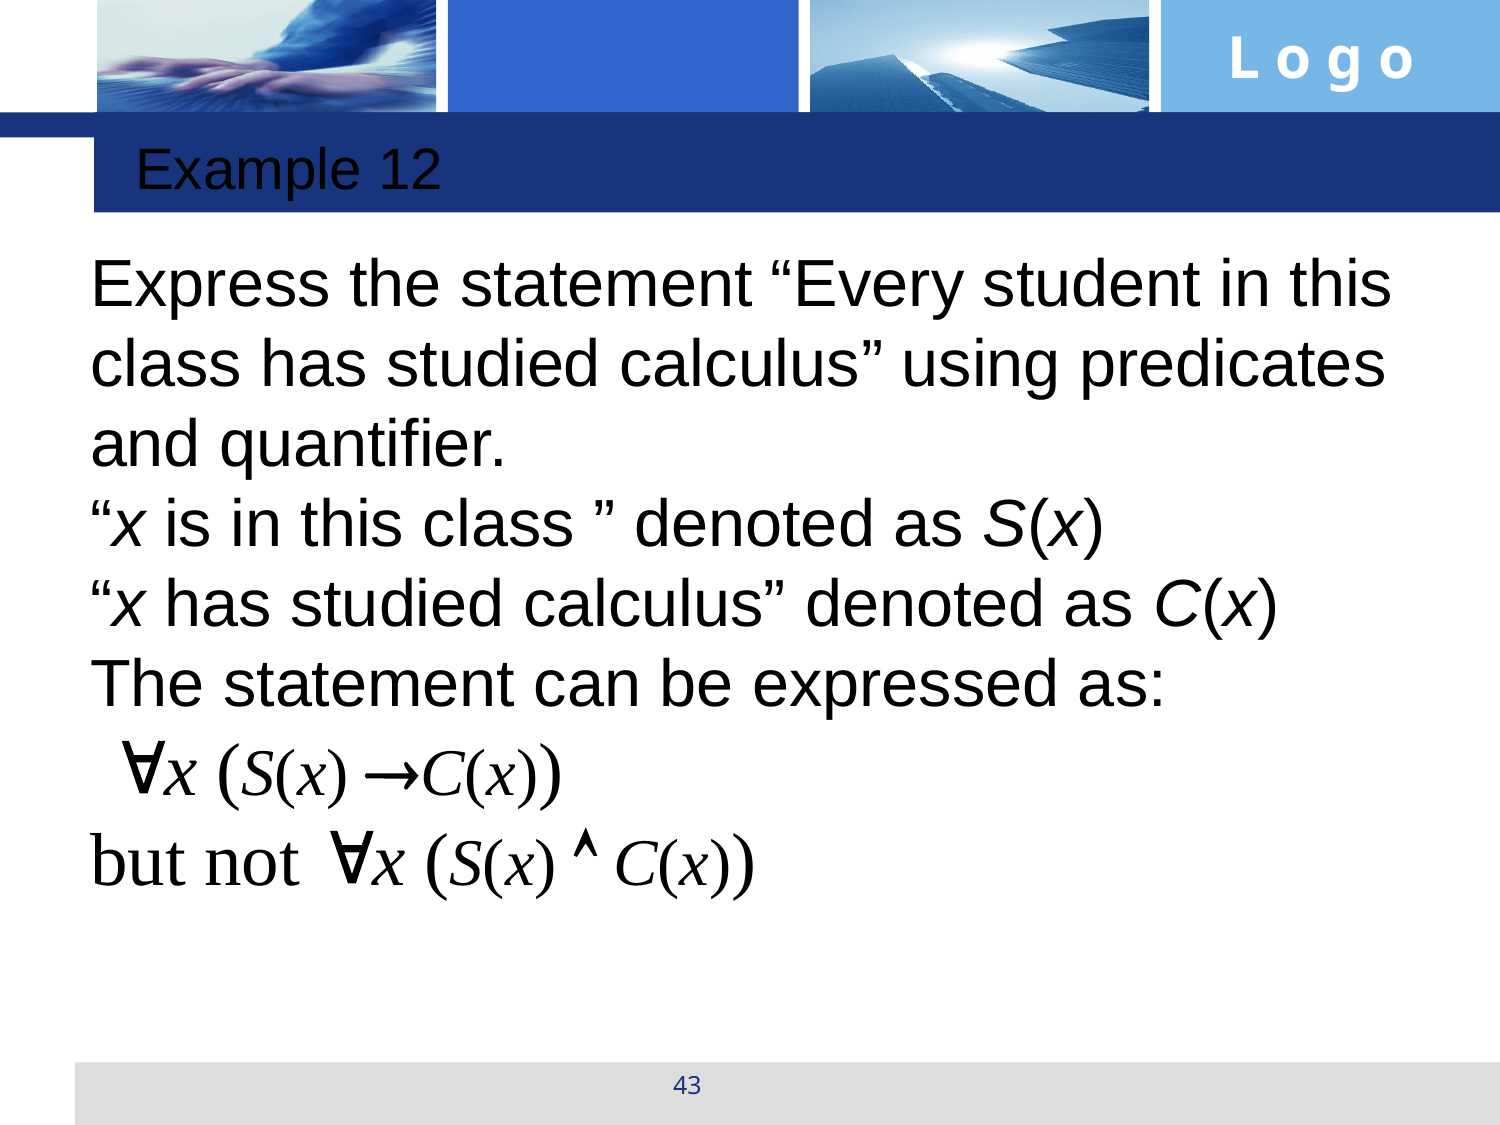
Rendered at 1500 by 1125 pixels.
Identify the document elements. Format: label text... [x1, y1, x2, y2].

title Example 12 [120, 120, 1400, 213]
picture [810, 0, 1150, 112]
list Express the statement “Every student in this class has studied calculus” using predicates and quantifier. “x is in this class ” denoted as S(x) “x has studied calculus” denoted as C(x) The statement can be expressed as: x (S(x) C(x)) but not x (S(x)  C(x)) [75, 232, 1425, 1034]
text_box 43 [512, 1062, 863, 1116]
picture [97, 0, 437, 112]
